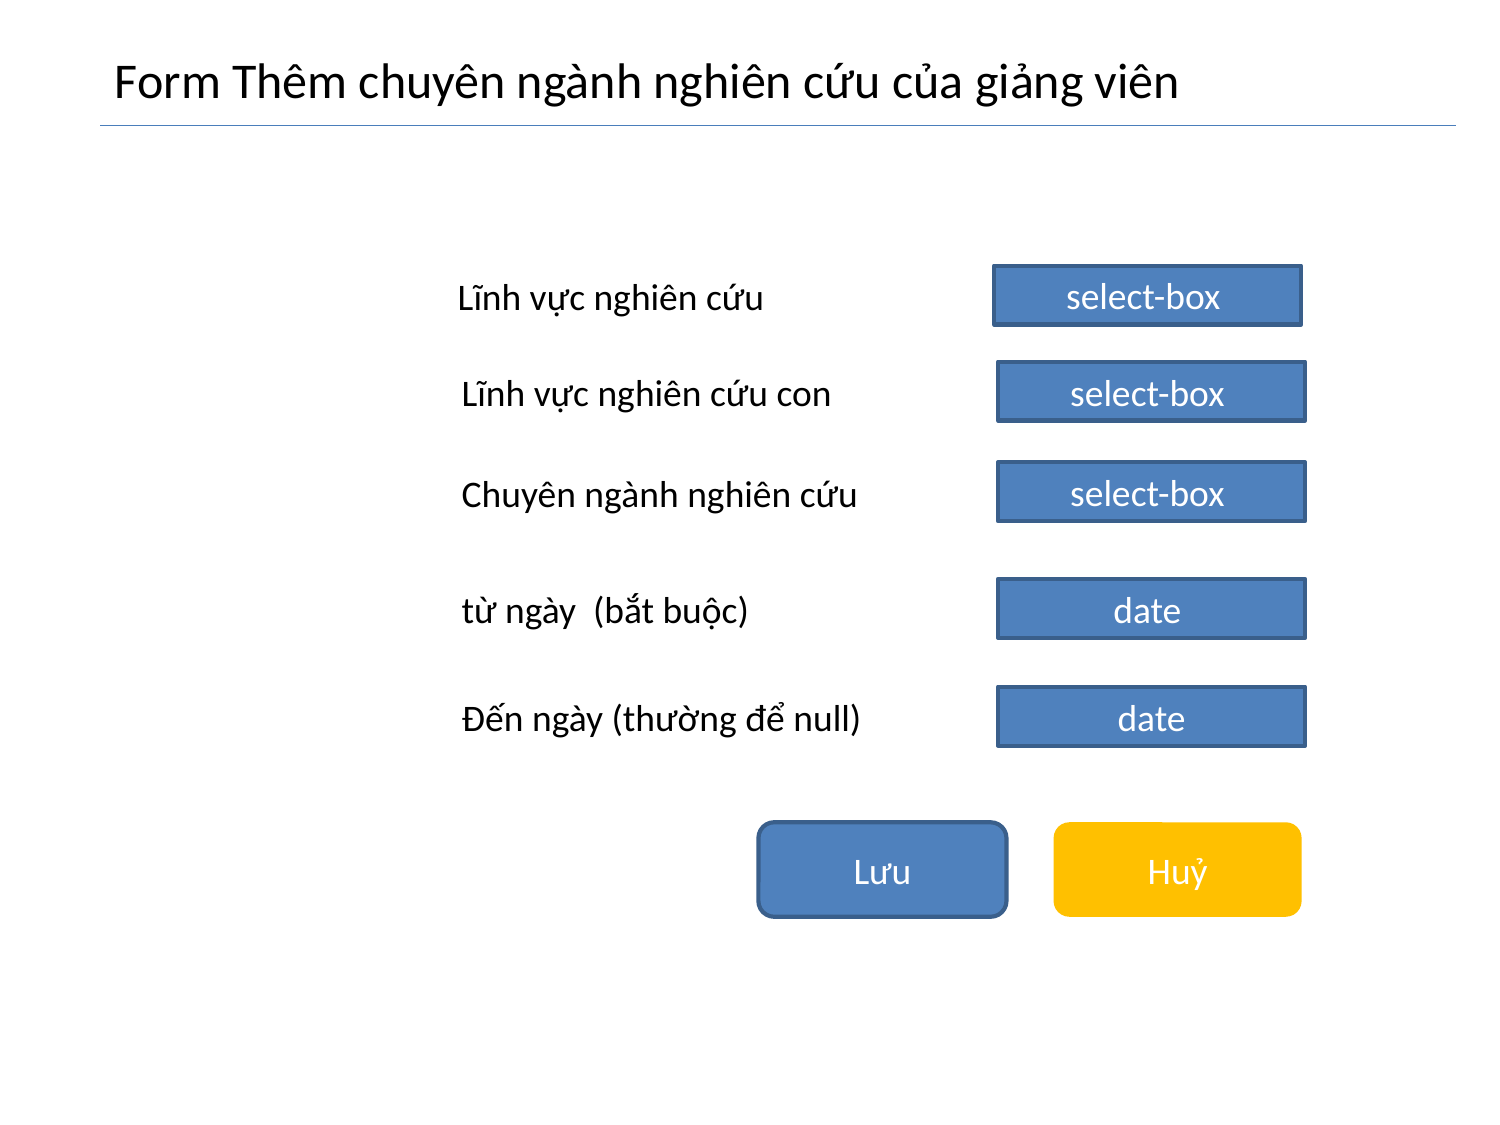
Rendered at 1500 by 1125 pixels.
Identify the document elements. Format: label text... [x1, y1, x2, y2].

text_box Lĩnh vực nghiên cứu [442, 265, 939, 326]
text_box select-box [996, 460, 1307, 523]
text_box Huỷ [1051, 820, 1304, 919]
text_box Form Thêm chuyên ngành nghiên cứu của giảng viên [100, 41, 1457, 116]
text_box select-box [996, 360, 1307, 423]
text_box Chuyên ngành nghiên cứu [446, 462, 943, 523]
text_box từ ngày (bắt buộc) [446, 578, 943, 639]
text_box Lưu [756, 820, 1009, 919]
text_box Lĩnh vực nghiên cứu con [446, 361, 943, 422]
text_box date [996, 685, 1307, 748]
text_box select-box [992, 264, 1303, 327]
text_box Đến ngày (thường để null) [446, 686, 943, 747]
text_box date [996, 577, 1307, 640]
